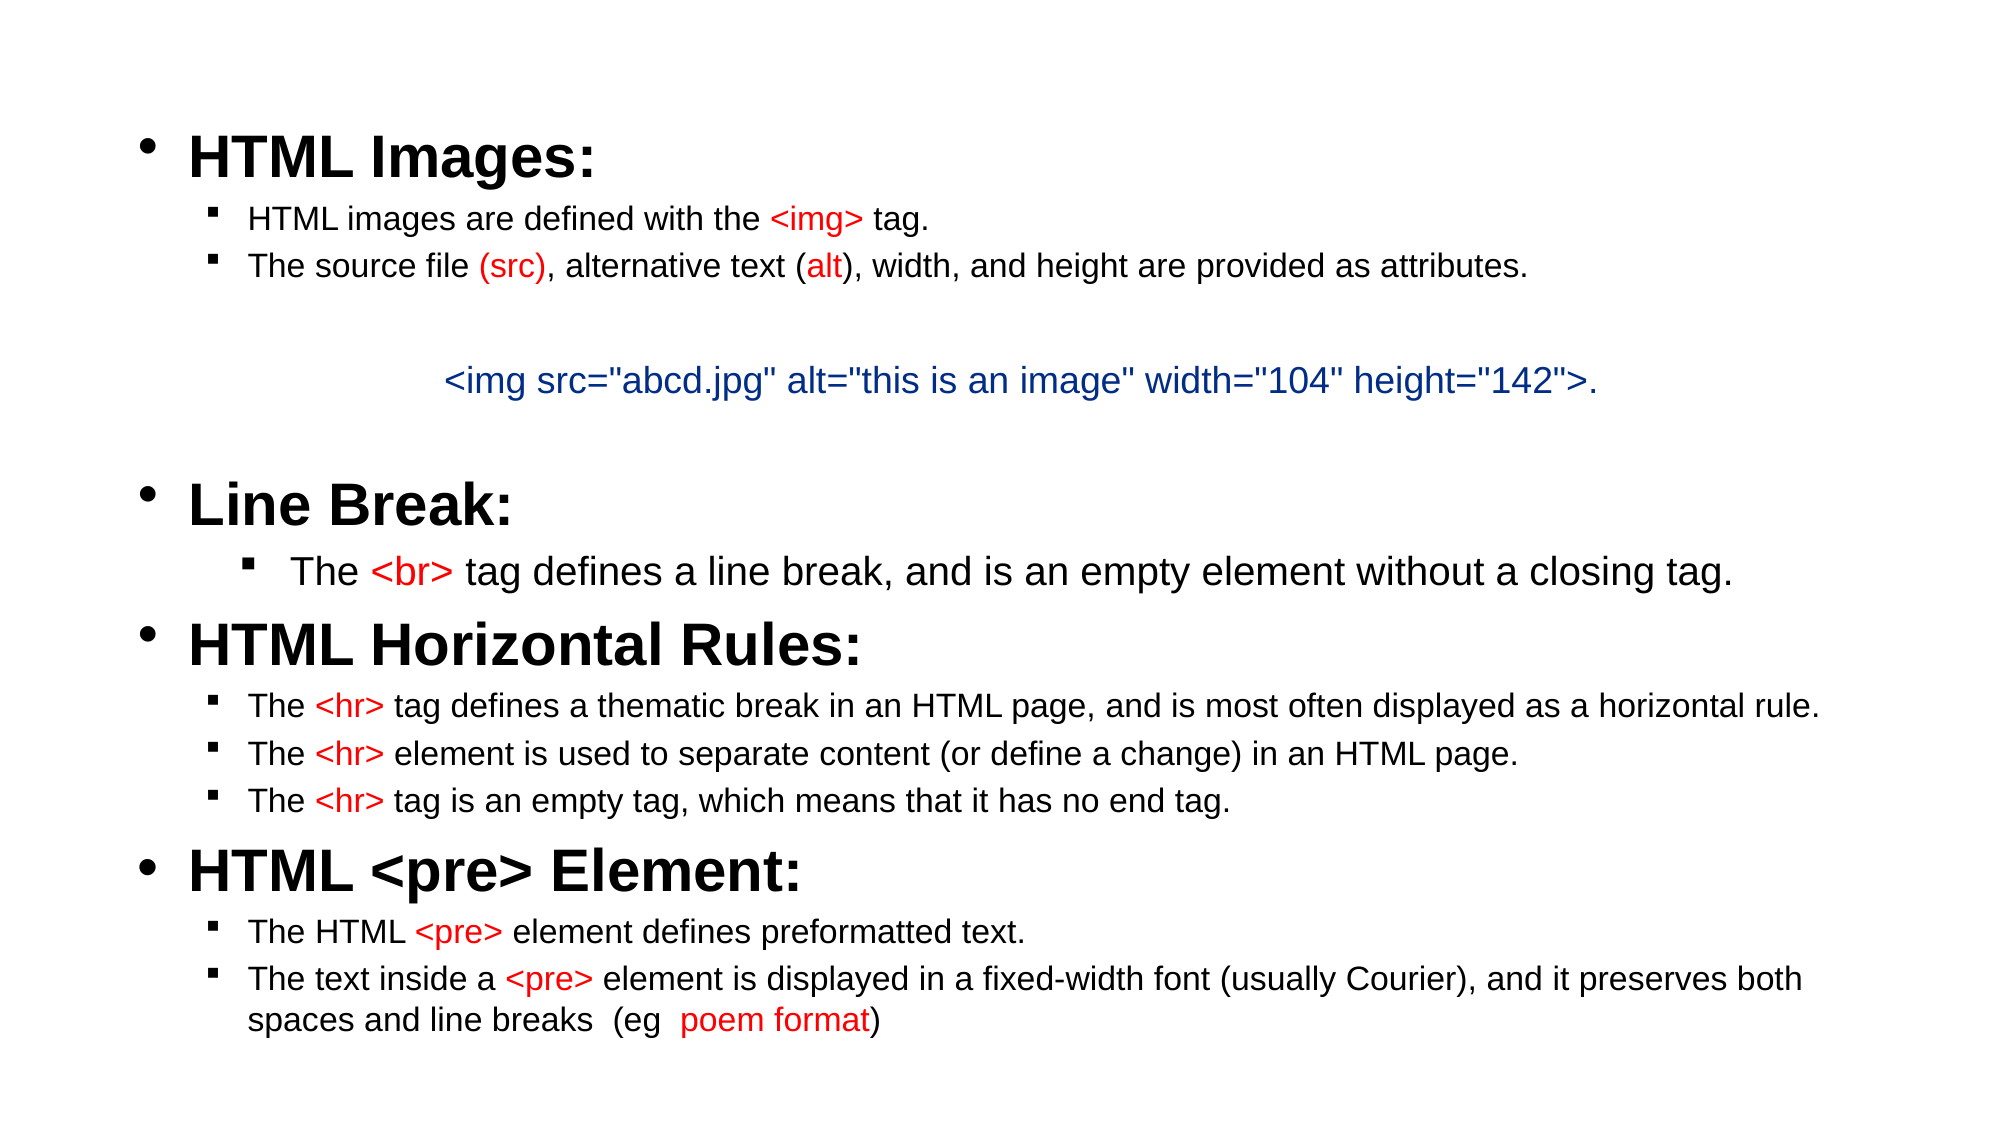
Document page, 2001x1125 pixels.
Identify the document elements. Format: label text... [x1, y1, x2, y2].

list HTML Images: HTML images are defined with the <img> tag. The source file (src), alternative text (alt), width, and height are provided as attributes. <img src="abcd.jpg" alt="this is an image" width="104" height="142">. Line Break: The <br> tag defines a line break, and is an empty element without a closing tag. HTML Horizontal Rules: The <hr> tag defines a thematic break in an HTML page, and is most often displayed as a horizontal rule. The <hr> element is used to separate content (or define a change) in an HTML page. The <hr> tag is an empty tag, which means that it has no end tag. HTML <pre> Element: The HTML <pre> element defines preformatted text. The text inside a <pre> element is displayed in a fixed-width font (usually Courier), and it preserves both spaces and line breaks (eg poem format) [122, 110, 1854, 1083]
